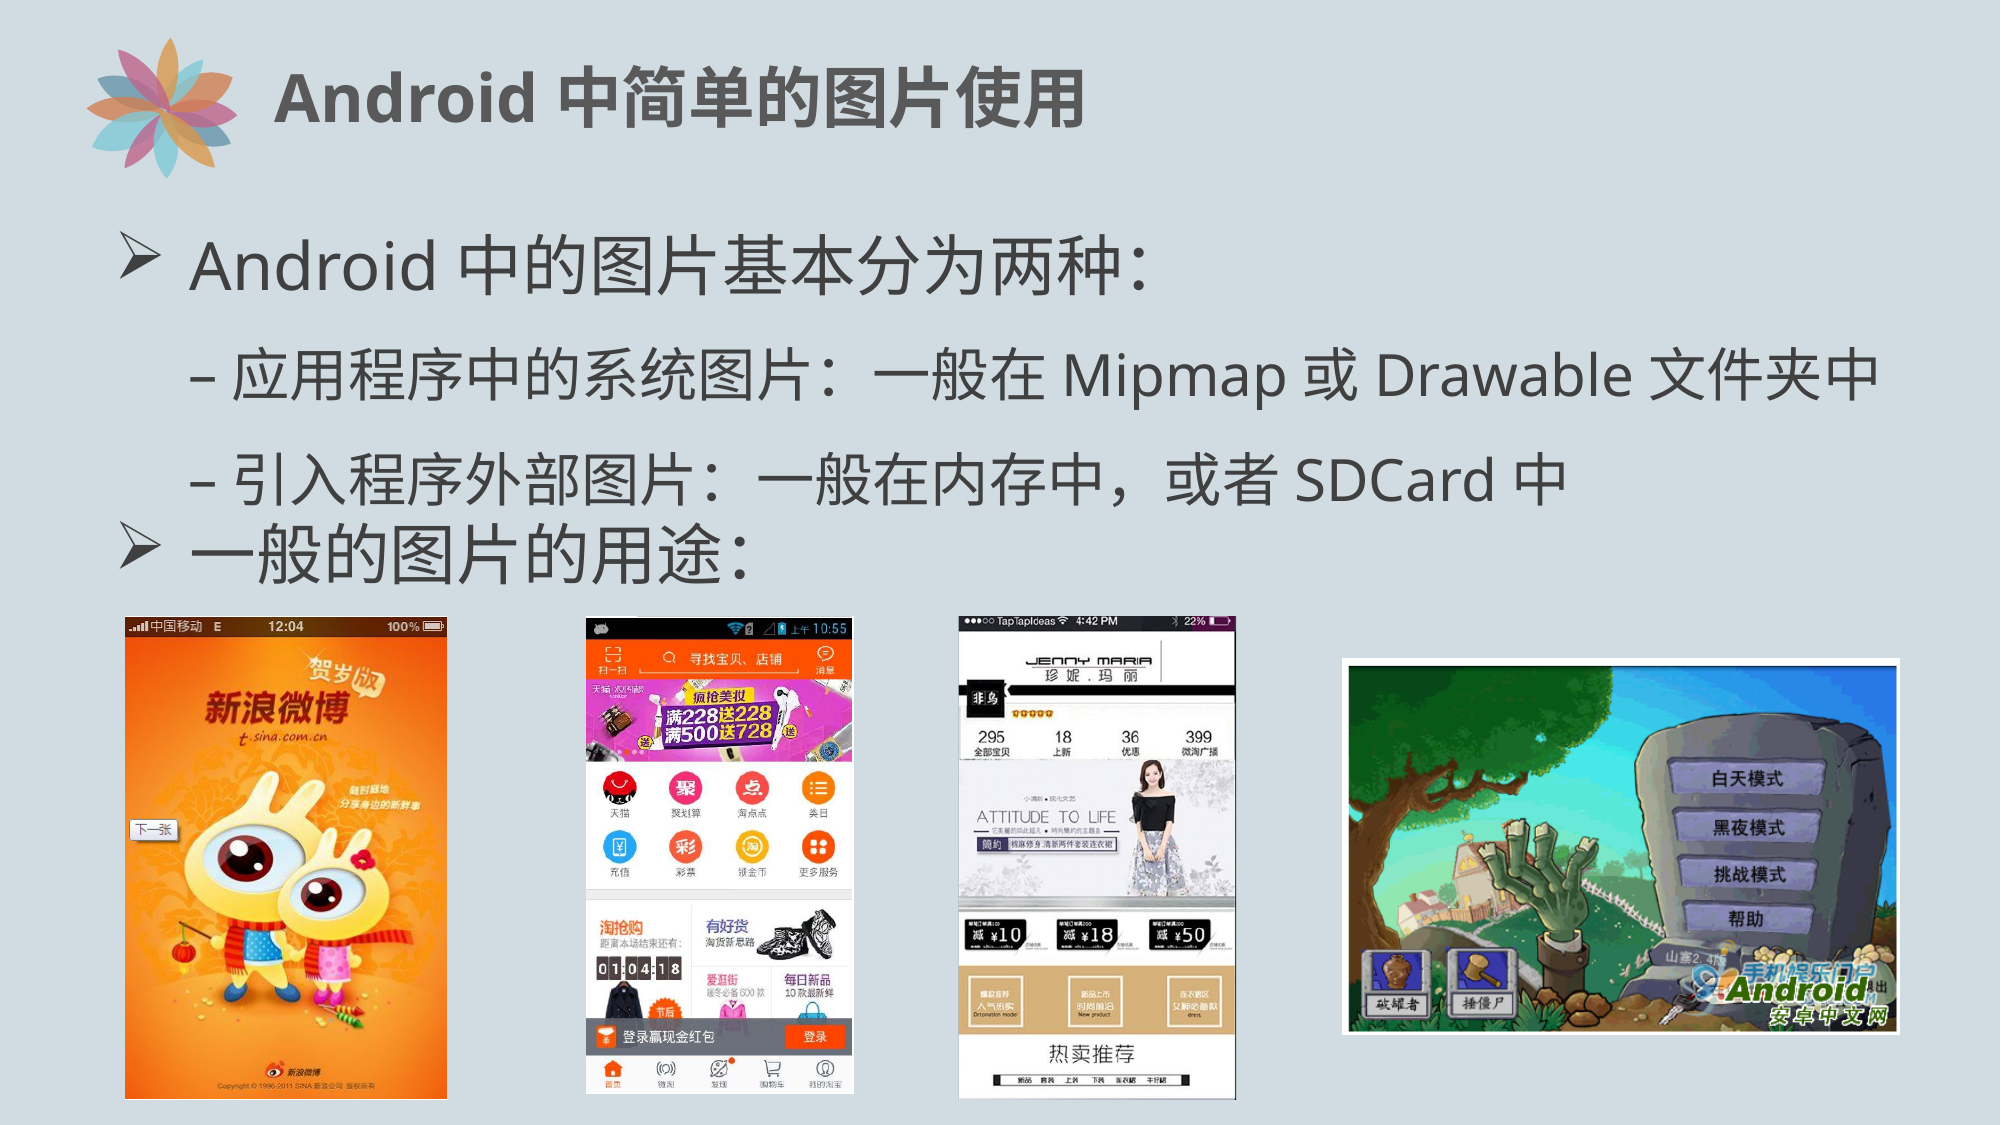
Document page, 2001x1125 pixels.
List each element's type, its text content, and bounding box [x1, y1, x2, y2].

picture [586, 616, 855, 1094]
picture [1342, 658, 1900, 1035]
title Android中简单的图片使用 [259, 30, 1594, 162]
picture [958, 616, 1237, 1100]
picture [125, 616, 447, 1100]
list Android中的图片基本分为两种： 应用程序中的系统图片：一般在Mipmap或Drawable文件夹中 引入程序外部图片：一般在内存中，或者SDCard中 一般的图片的用途： [99, 216, 1900, 1005]
